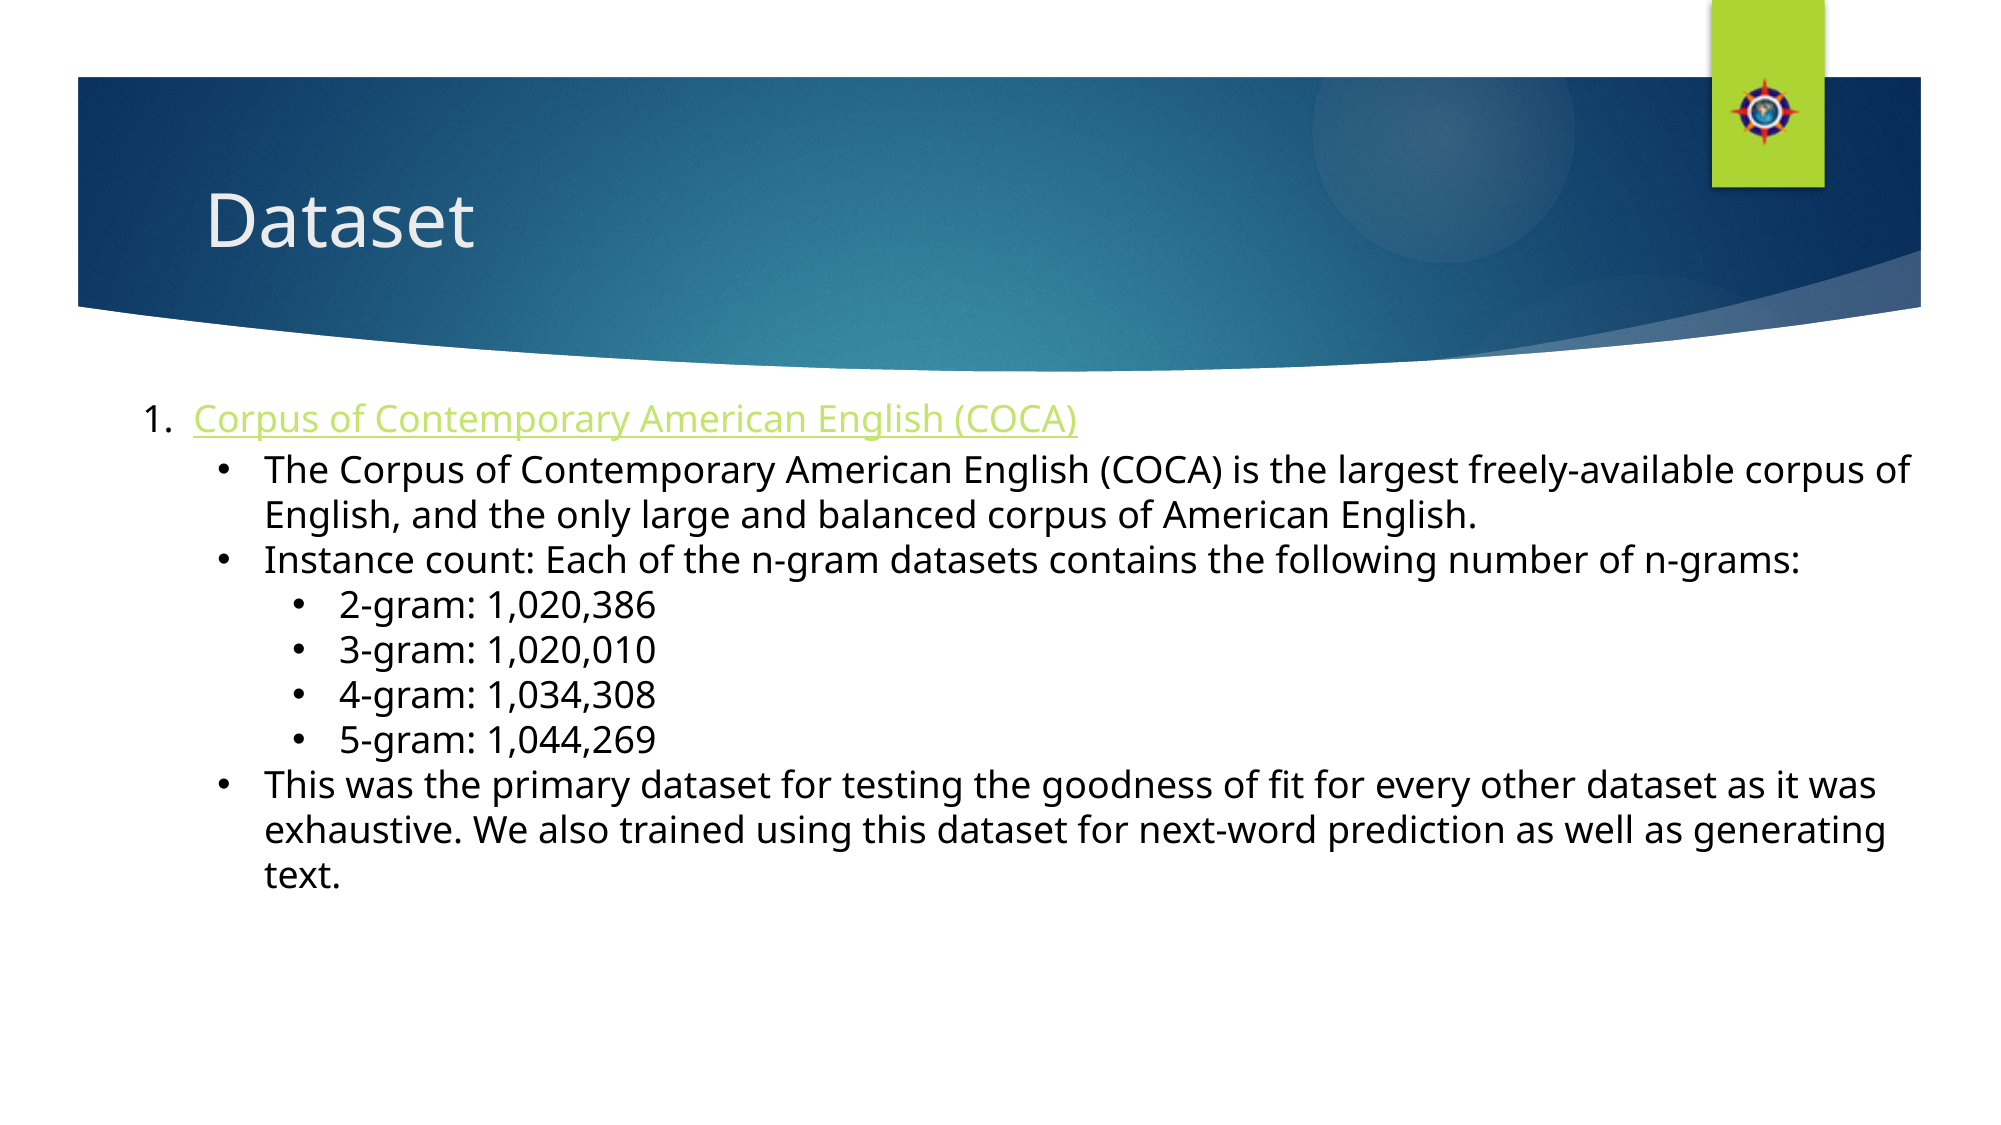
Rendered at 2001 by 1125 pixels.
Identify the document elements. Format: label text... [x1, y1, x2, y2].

text_box 1. Corpus of Contemporary American English (COCA) The Corpus of Contemporary American English (COCA) is the largest freely-available corpus of English, and the only large and balanced corpus of American English. Instance count: Each of the n-gram datasets contains the following number of n-grams: 2-gram: 1,020,386 3-gram: 1,020,010 4-gram: 1,034,308 5-gram: 1,044,269 This was the primary dataset for testing the goodness of fit for every other dataset as it was exhaustive. We also trained using this dataset for next-word prediction as well as generating text. [127, 387, 1932, 994]
title Dataset [189, 159, 1627, 276]
picture [1728, 77, 1806, 150]
